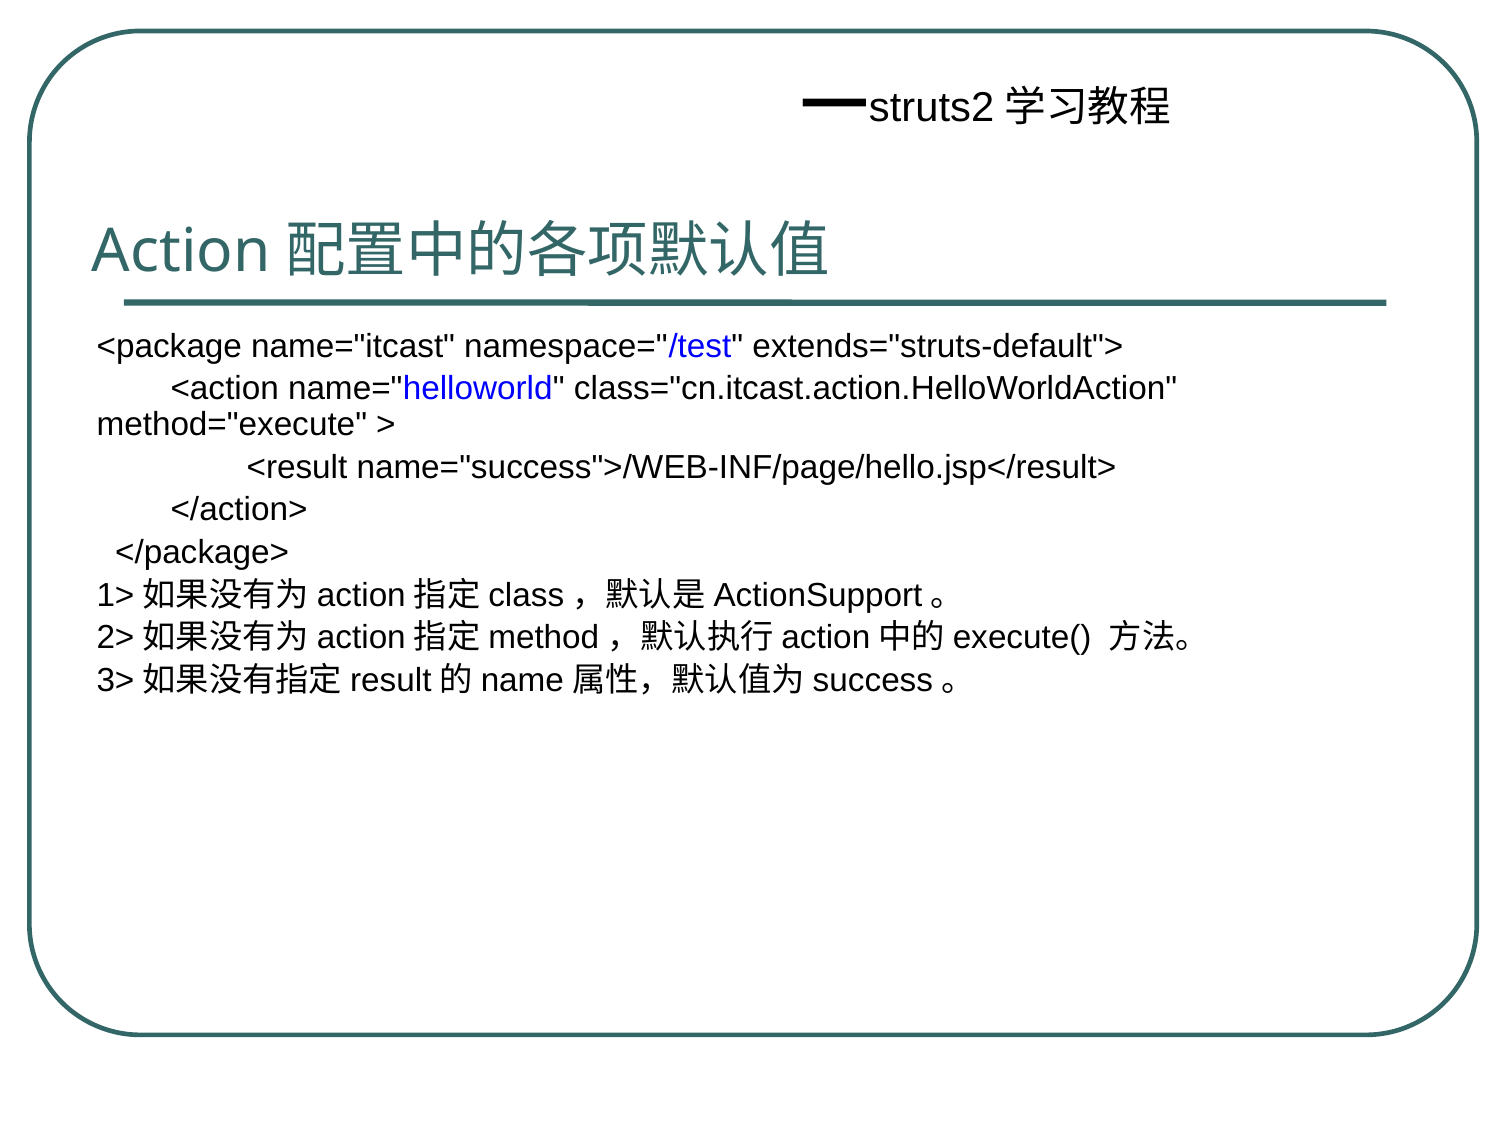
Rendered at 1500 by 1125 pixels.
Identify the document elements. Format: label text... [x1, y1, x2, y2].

text_box <package name="itcast" namespace="/test" extends="struts-default"> <action name="helloworld" class="cn.itcast.action.HelloWorldAction" method="execute" > <result name="success">/WEB-INF/page/hello.jsp</result> </action> </package> 1>如果没有为action指定class，默认是ActionSupport。 2>如果没有为action指定method，默认执行action中的execute() 方法。 3>如果没有指定result的name属性，默认值为success。 [81, 321, 1360, 706]
title Action配置中的各项默认值 [76, 184, 1412, 291]
